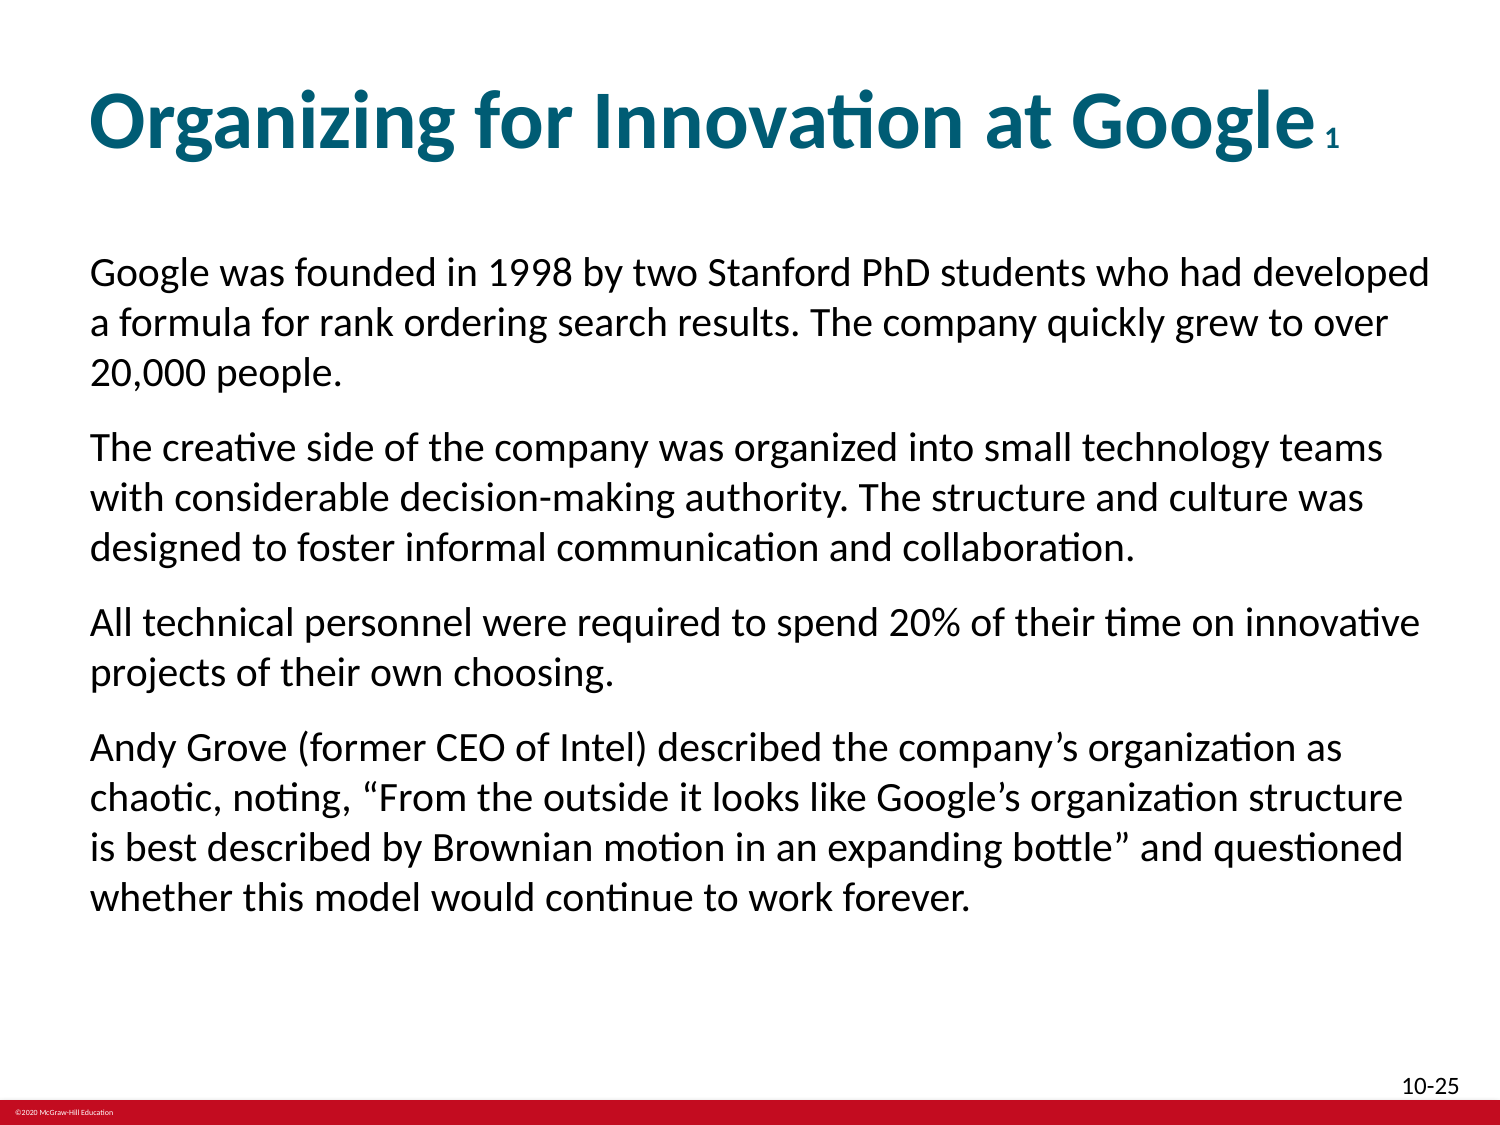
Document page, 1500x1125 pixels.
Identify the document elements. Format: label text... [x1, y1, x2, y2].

title Organizing for Innovation at Google 1 [75, 24, 1425, 205]
list Google was founded in 19 98 by two Stanford PhD students who had developed a formula for rank ordering search results. The company quickly grew to over 20,000 people. The creative side of the company was organized into small technology teams with considerable decision-making authority. The structure and culture was designed to foster informal communication and collaboration. All technical personnel were required to spend 20% of their time on innovative projects of their own choosing. Andy Grove (former CEO of Intel) described the company’s organization as chaotic, noting, “From the outside it looks like Google’s organization structure is best described by Brownian motion in an expanding bottle” and questioned whether this model would continue to work forever. [75, 237, 1450, 1078]
